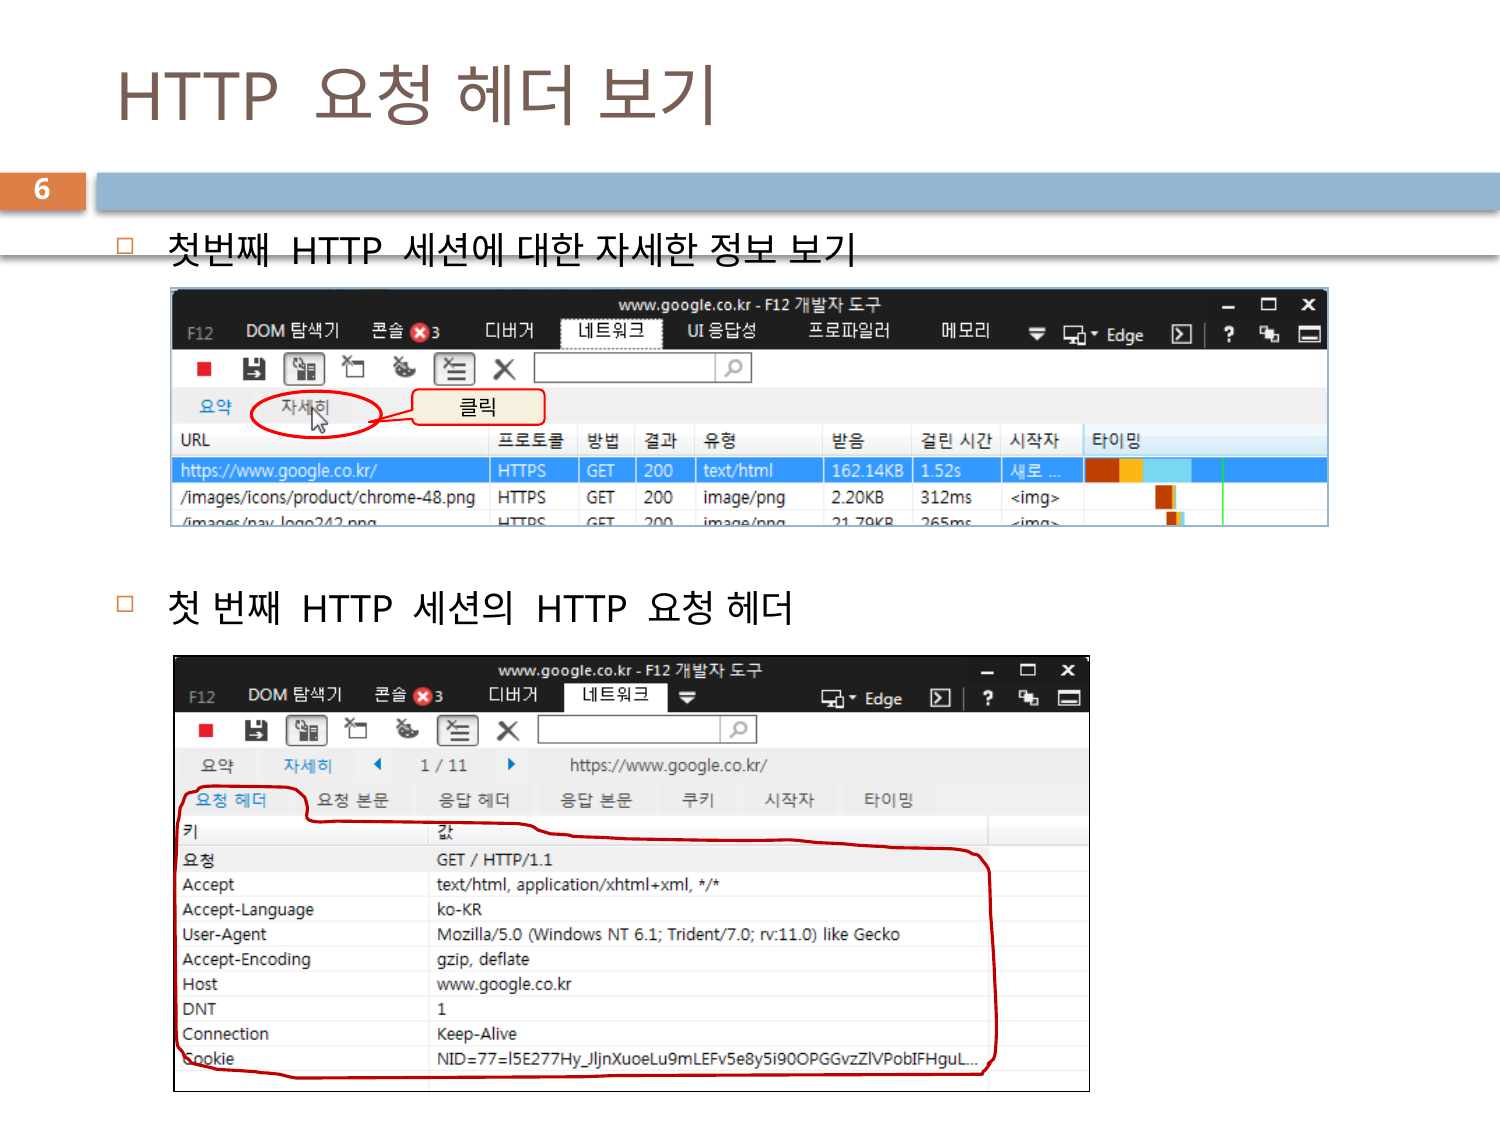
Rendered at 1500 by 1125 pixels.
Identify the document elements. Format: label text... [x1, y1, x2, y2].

slide_number 6 [0, 170, 87, 211]
picture [170, 288, 1328, 526]
list 첫번째 HTTP 세션에 대한 자세한 정보 보기 첫 번째 HTTP 세션의 HTTP 요청 헤더 [100, 219, 1438, 1047]
title HTTP 요청 헤더 보기 [100, 37, 1438, 149]
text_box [174, 656, 1089, 1091]
